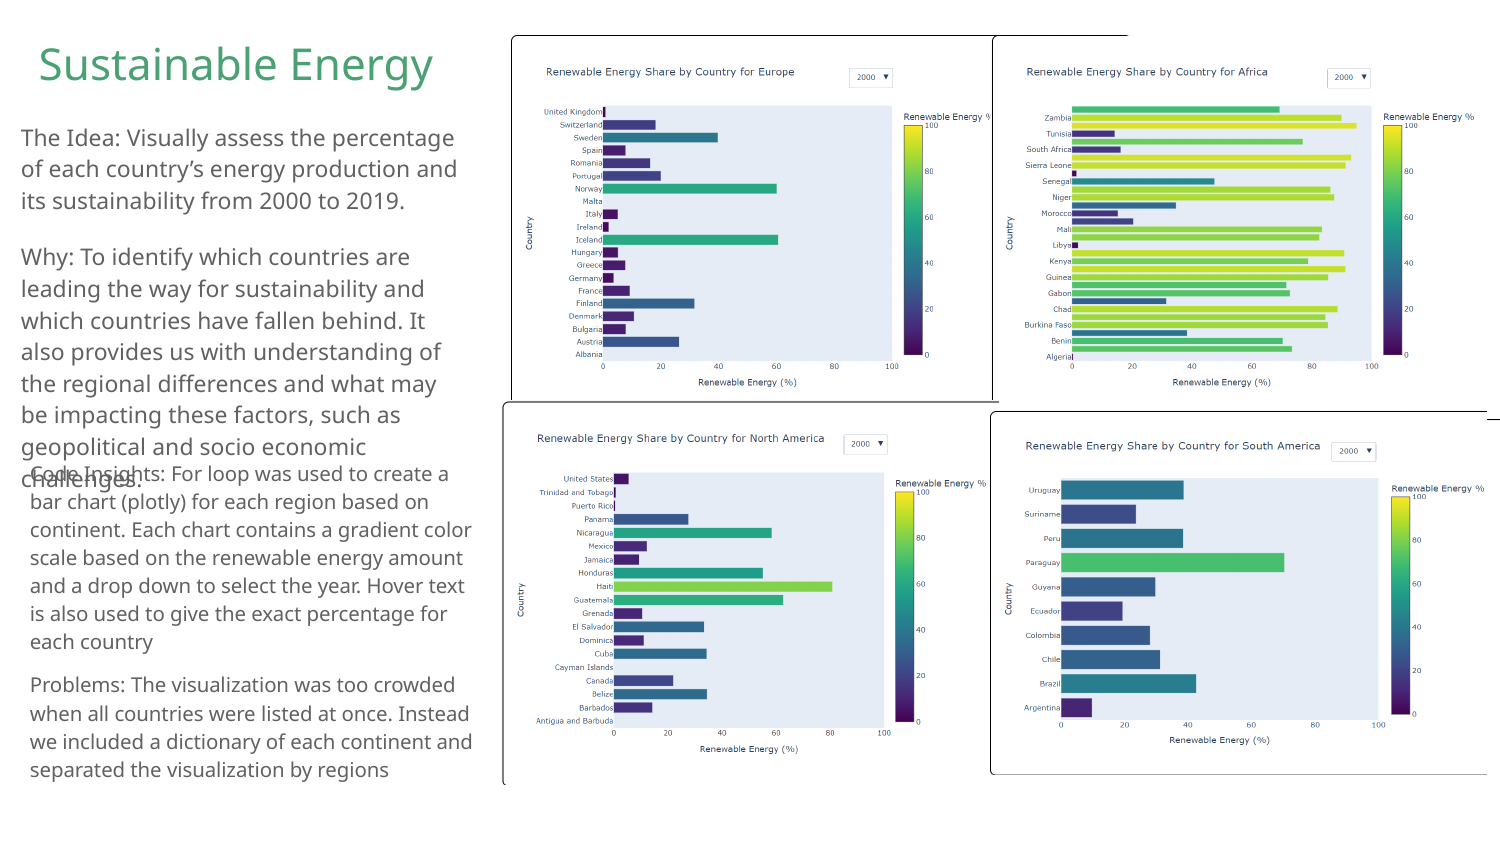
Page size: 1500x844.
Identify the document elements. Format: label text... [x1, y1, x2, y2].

list The Idea: Visually assess the percentage of each country’s energy production and its sustainability from 2000 to 2019. Why: To identify which countries are leading the way for sustainability and which countries have fallen behind. It also provides us with understanding of the regional differences and what may be impacting these factors, such as geopolitical and socio economic challenges. [5, 104, 485, 522]
title Sustainable Energy [23, 0, 485, 104]
list Code Insights: For loop was used to create a bar chart (plotly) for each region based on continent. Each chart contains a gradient color scale based on the renewable energy amount and a drop down to select the year. Hover text is also used to give the exact percentage for each country Problems: The visualization was too crowded when all countries were listed at once. Instead we included a dictionary of each continent and separated the visualization by regions [14, 442, 494, 807]
picture [501, 35, 1500, 785]
